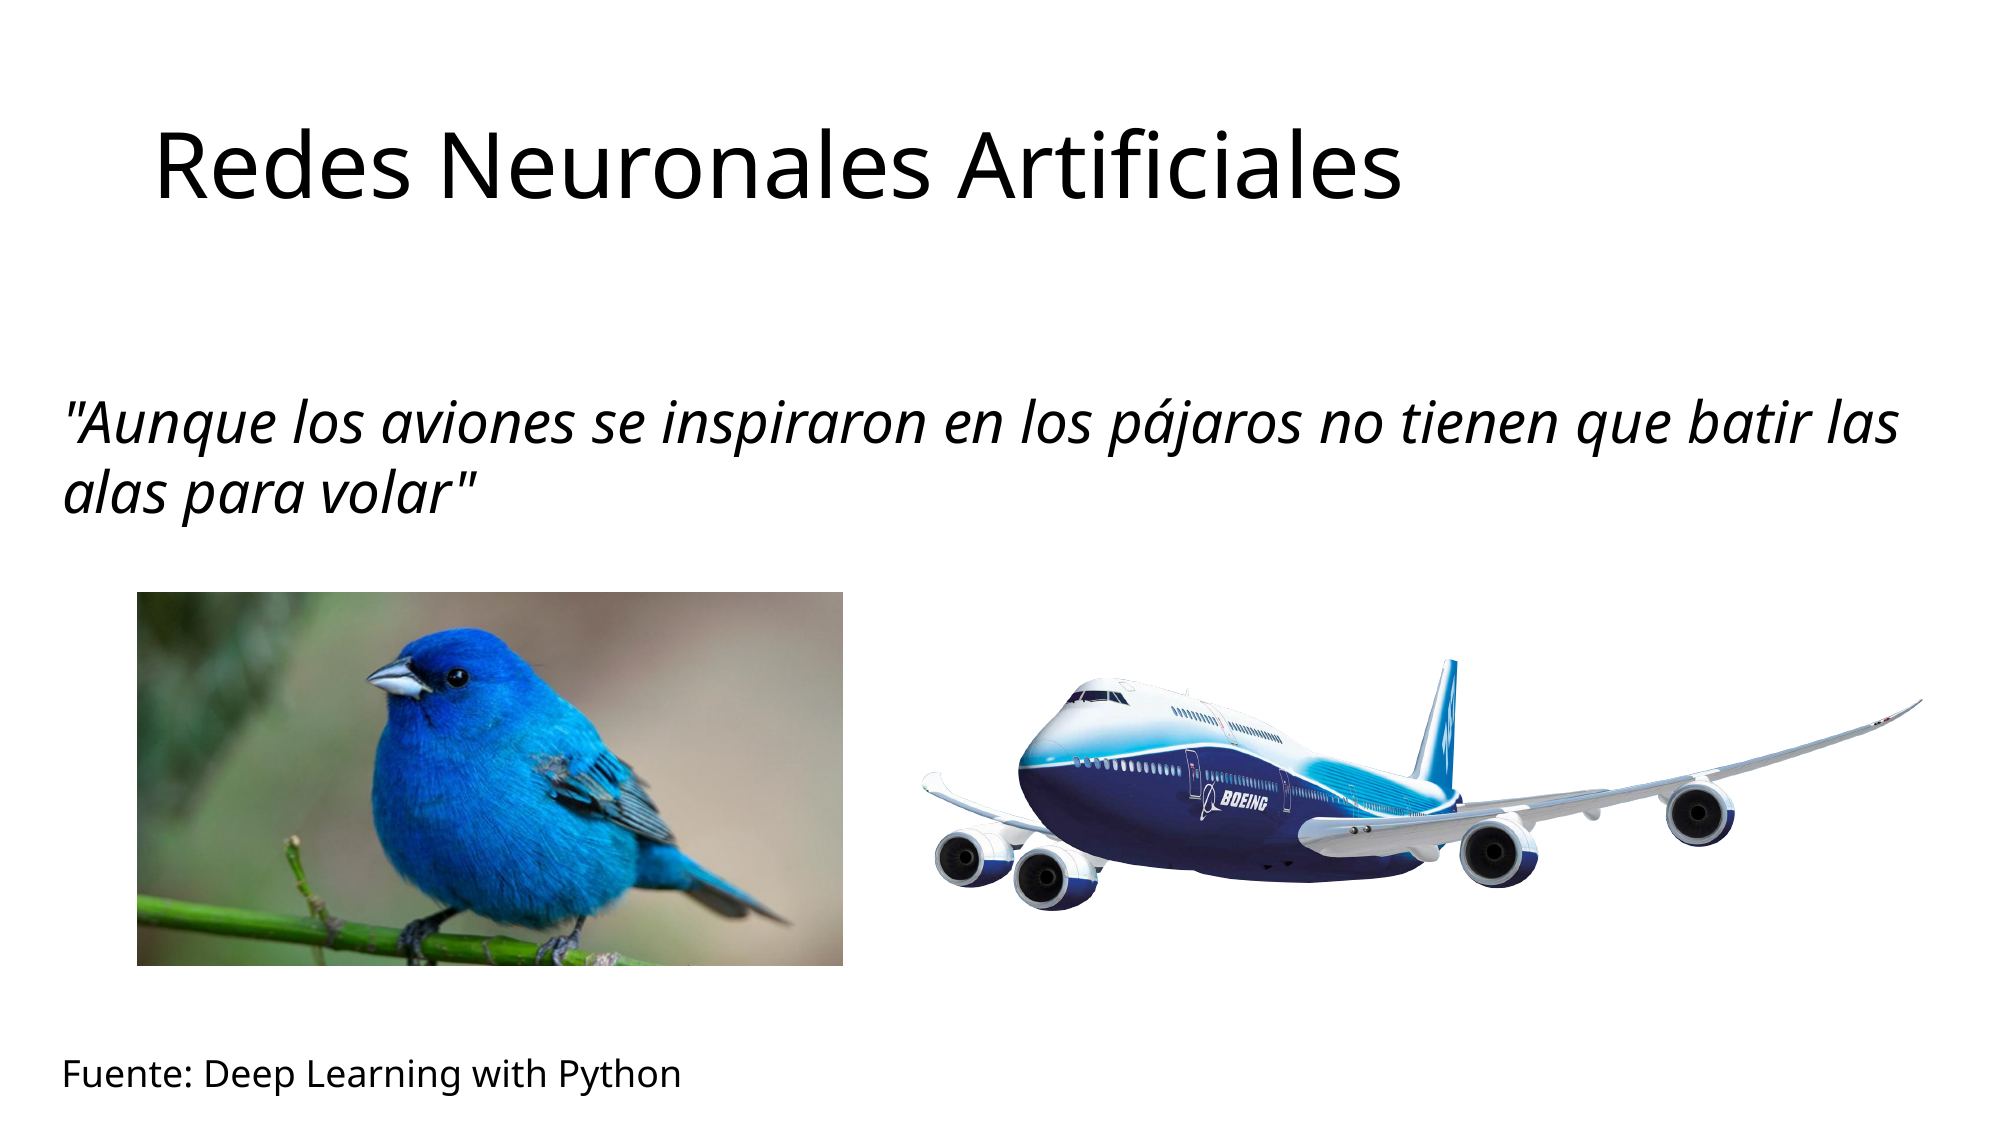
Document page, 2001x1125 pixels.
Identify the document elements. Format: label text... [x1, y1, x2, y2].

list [136, 591, 844, 966]
picture [921, 659, 1923, 911]
text_box "Aunque los aviones se inspiraron en los pájaros no tienen que batir las alas para volar" [47, 377, 1953, 533]
title Redes Neuronales Artificiales [137, 59, 1863, 278]
text_box Fuente: Deep Learning with Python​ [46, 1042, 755, 1103]
